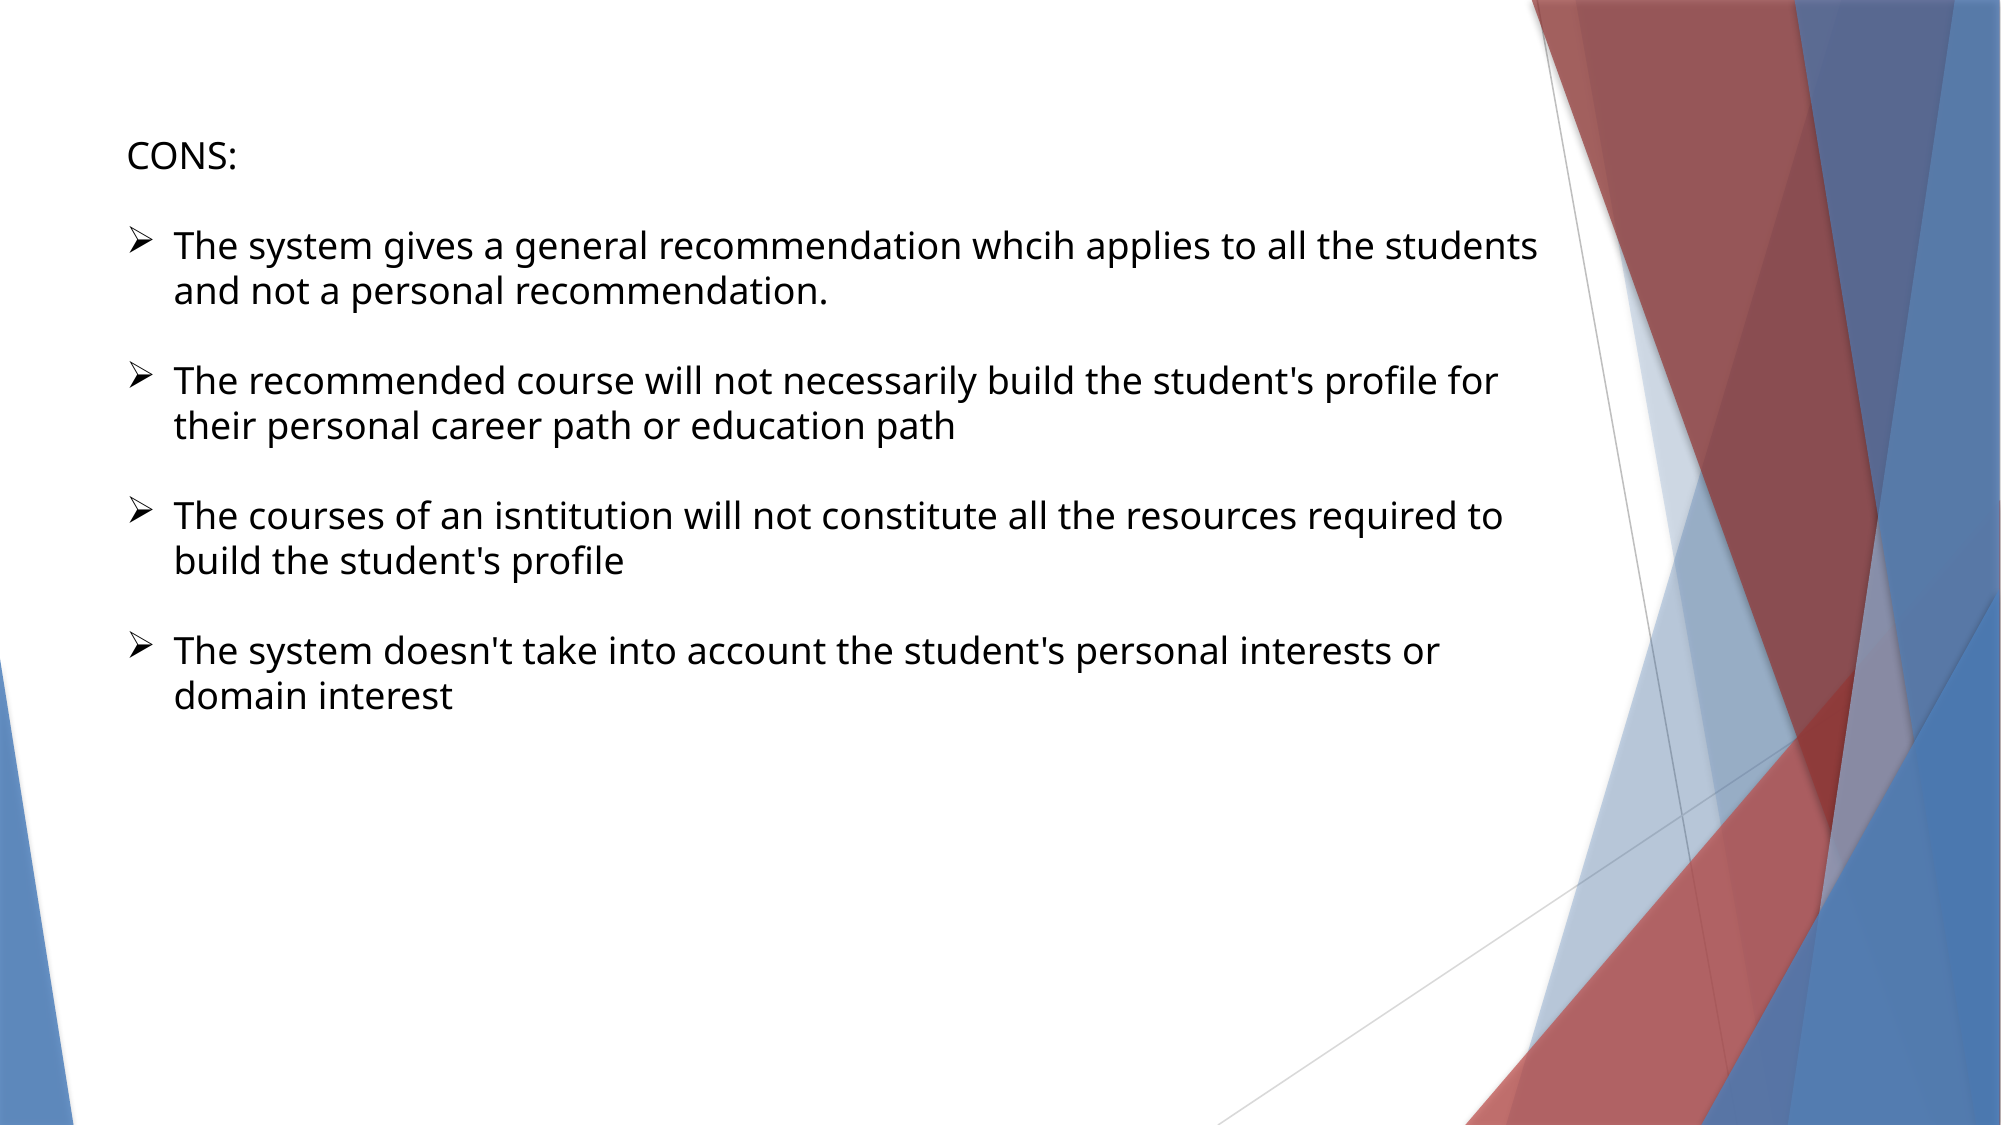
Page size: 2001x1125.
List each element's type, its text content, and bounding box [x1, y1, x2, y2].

text_box CONS: The system gives a general recommendation whcih applies to all the students and not a personal recommendation. The recommended course will not necessarily build the student's profile for their personal career path or education path The courses of an isntitution will not constitute all the resources required to build the student's profile The system doesn't take into account the student's personal interests or domain interest [111, 124, 1576, 725]
